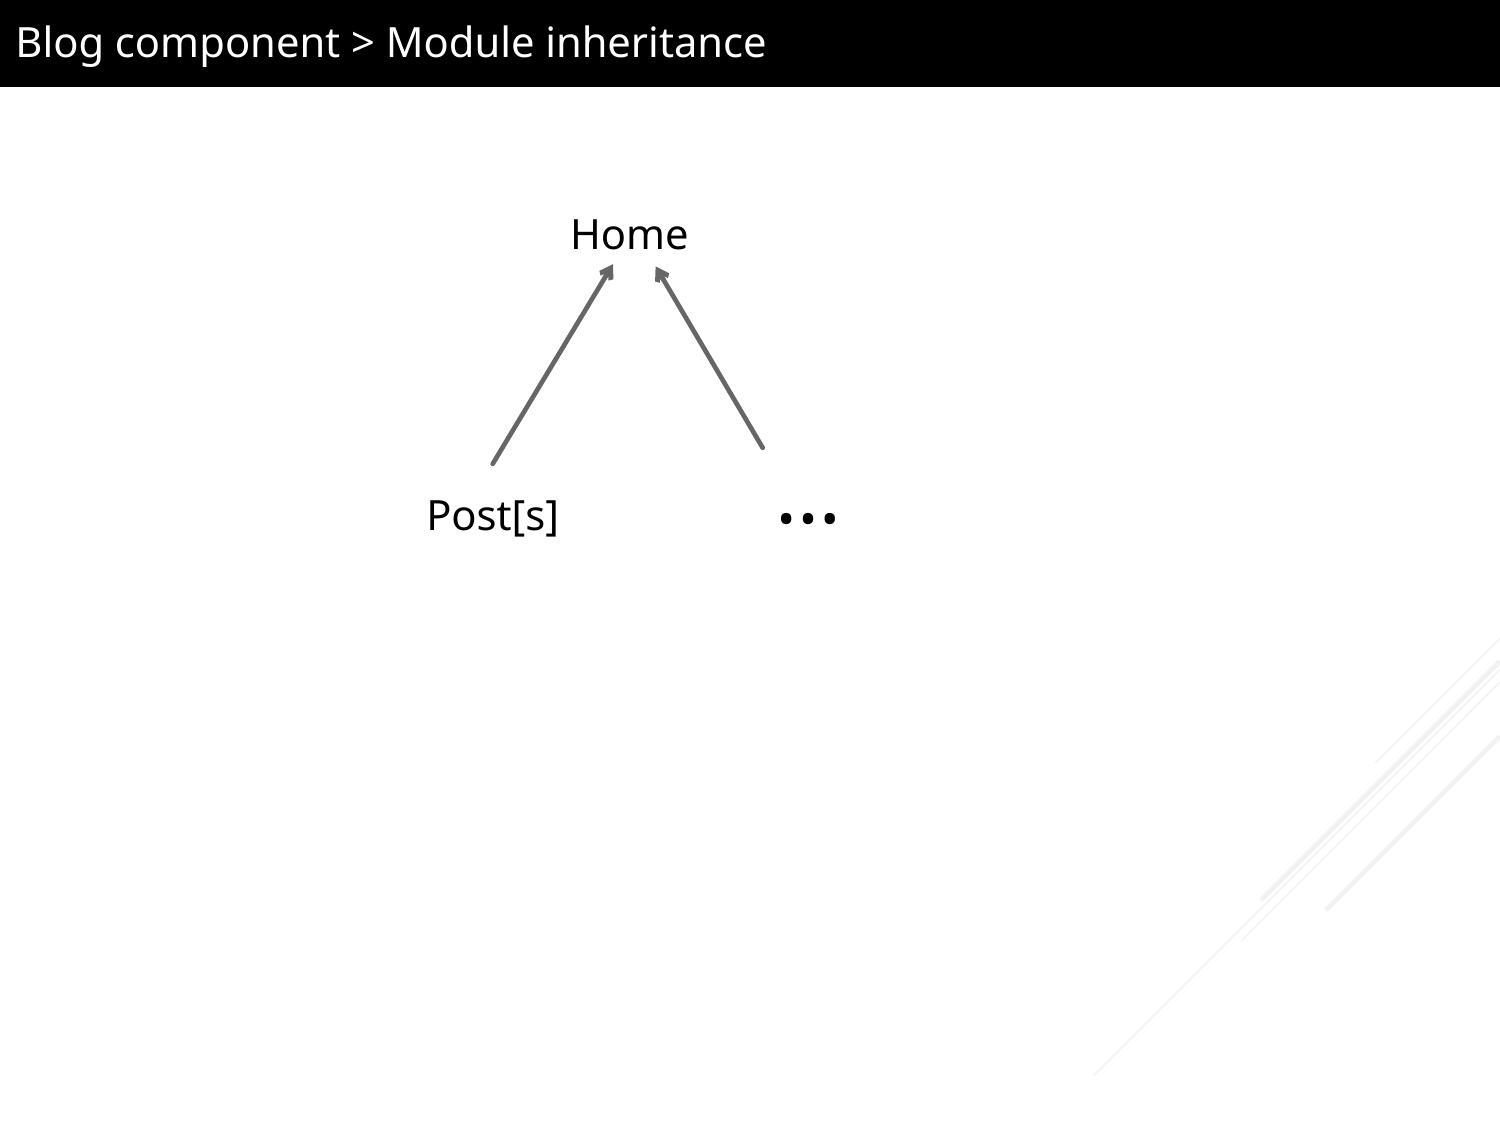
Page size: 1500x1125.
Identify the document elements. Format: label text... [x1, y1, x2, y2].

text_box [655, 266, 763, 449]
text_box Blog component > Module inheritance [0, 8, 782, 74]
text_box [416, 200, 856, 550]
